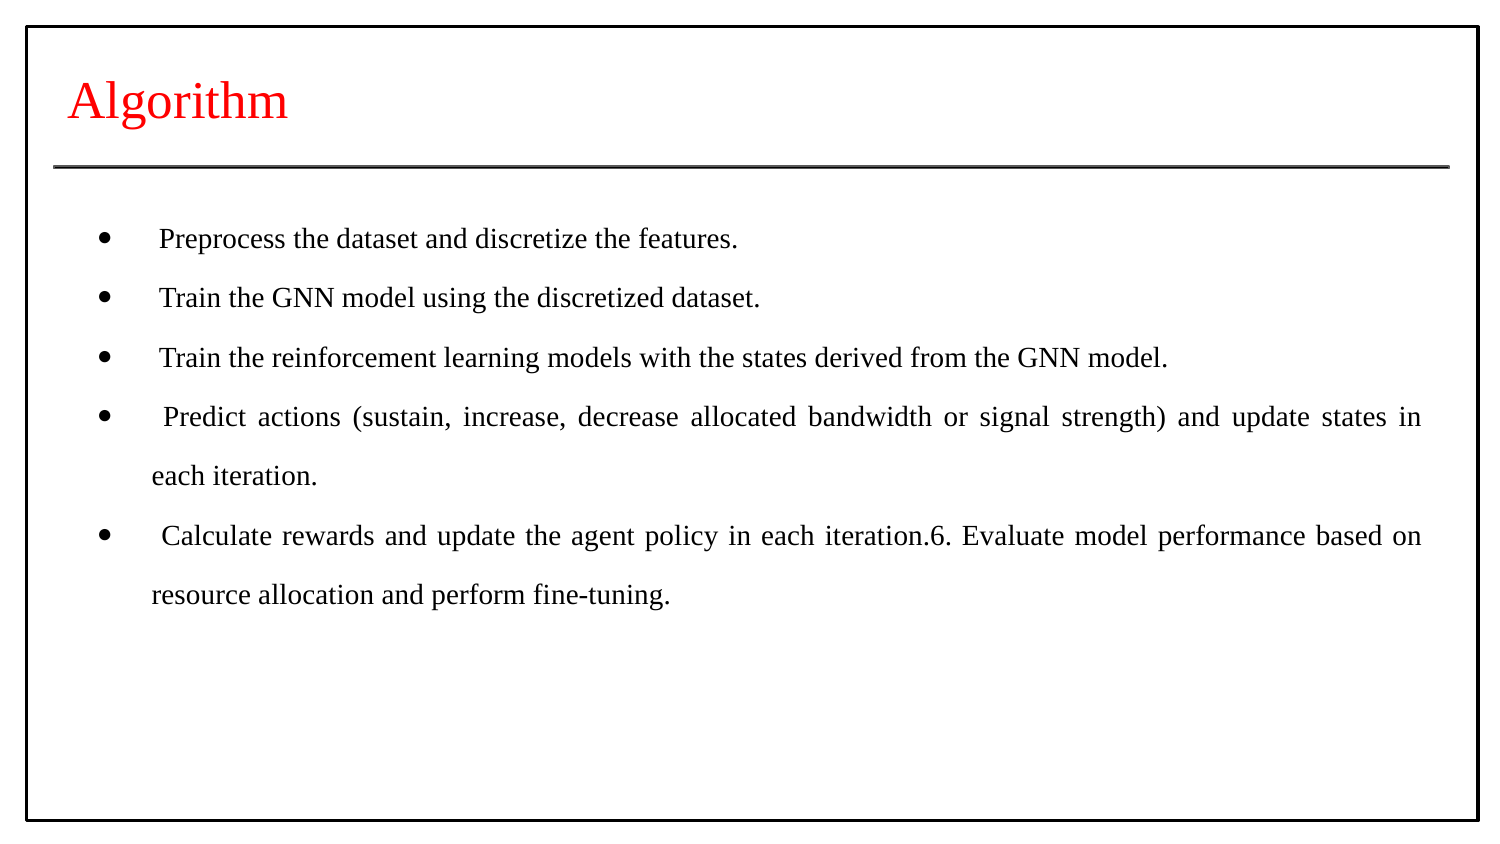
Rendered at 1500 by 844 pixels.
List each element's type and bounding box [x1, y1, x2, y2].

text_box [26, 26, 1479, 821]
